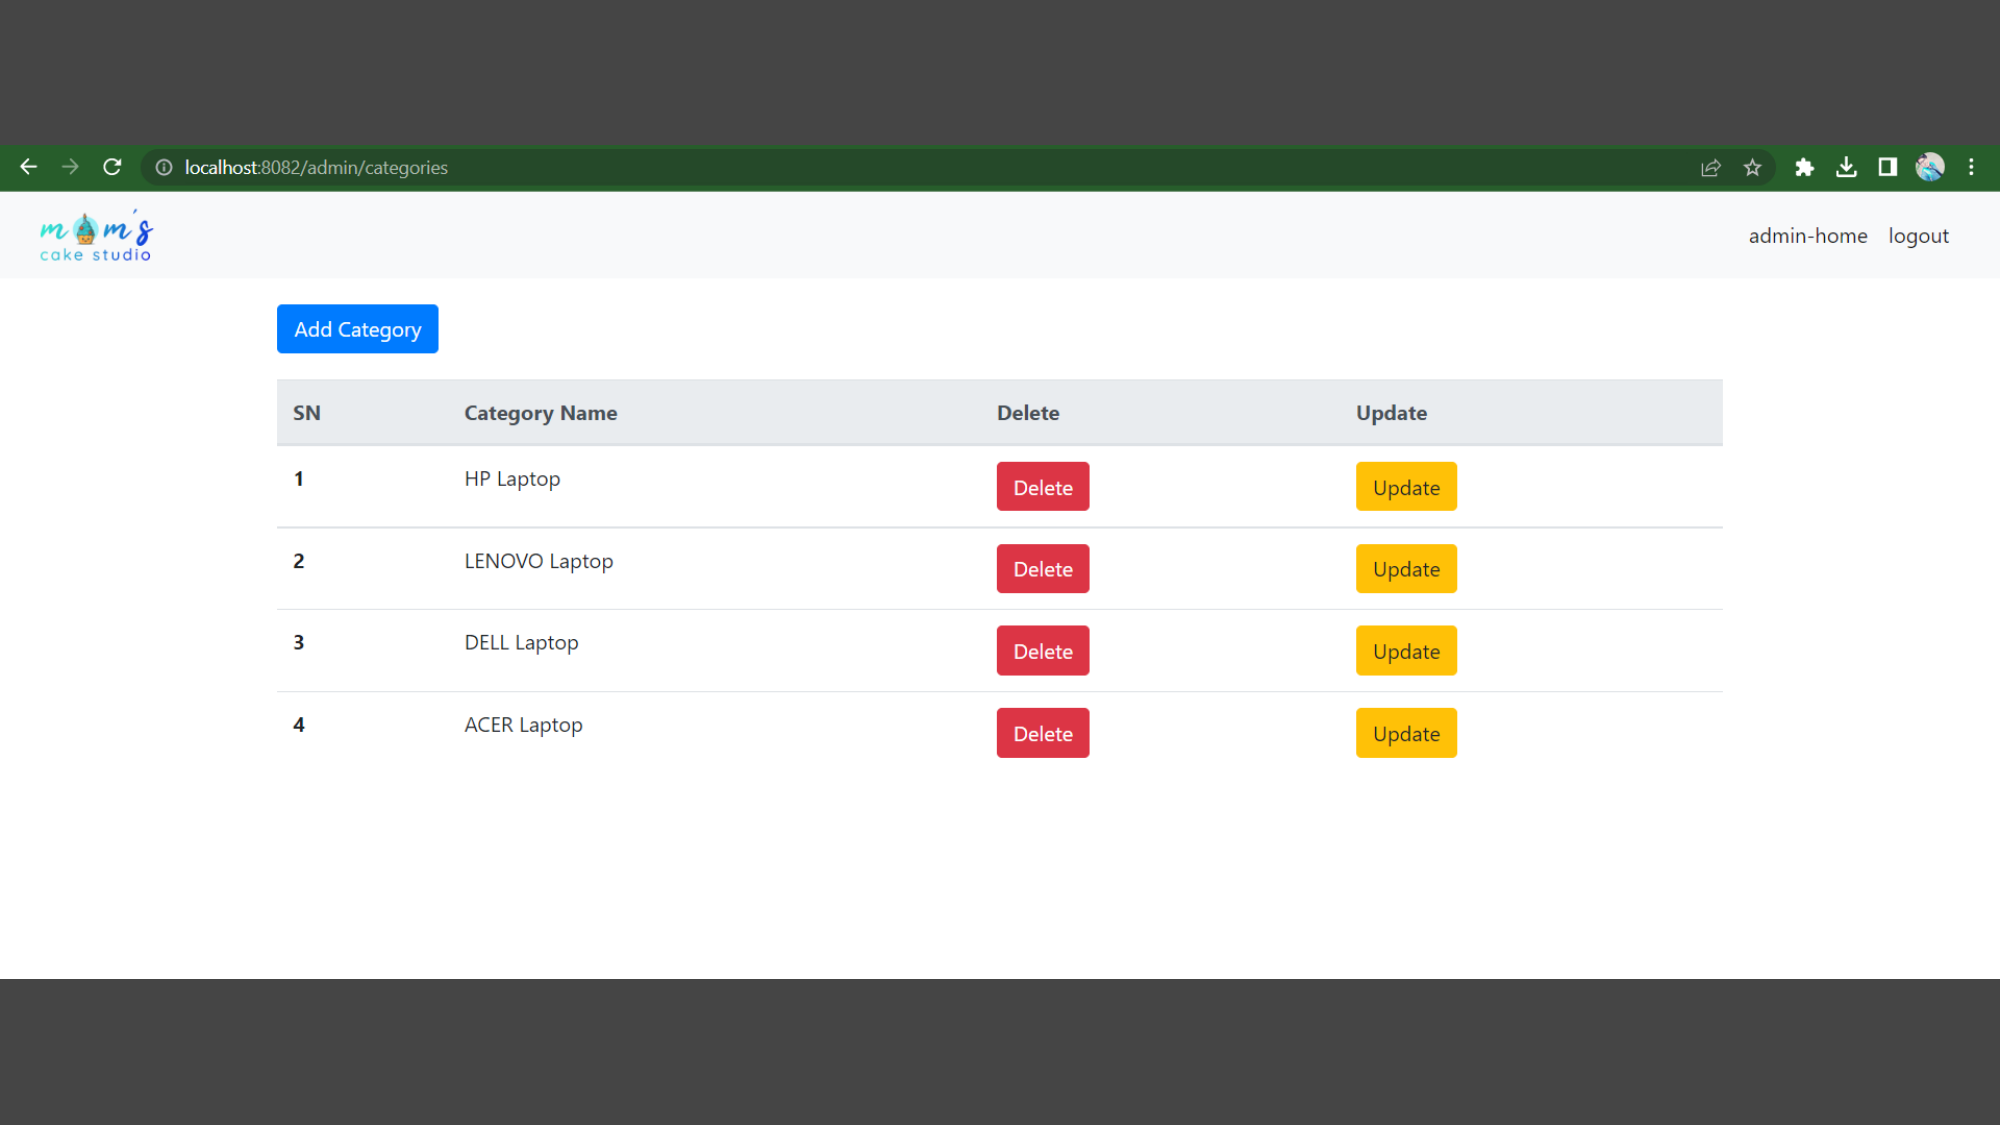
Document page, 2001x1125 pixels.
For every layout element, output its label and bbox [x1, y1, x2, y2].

picture [0, 145, 2000, 979]
